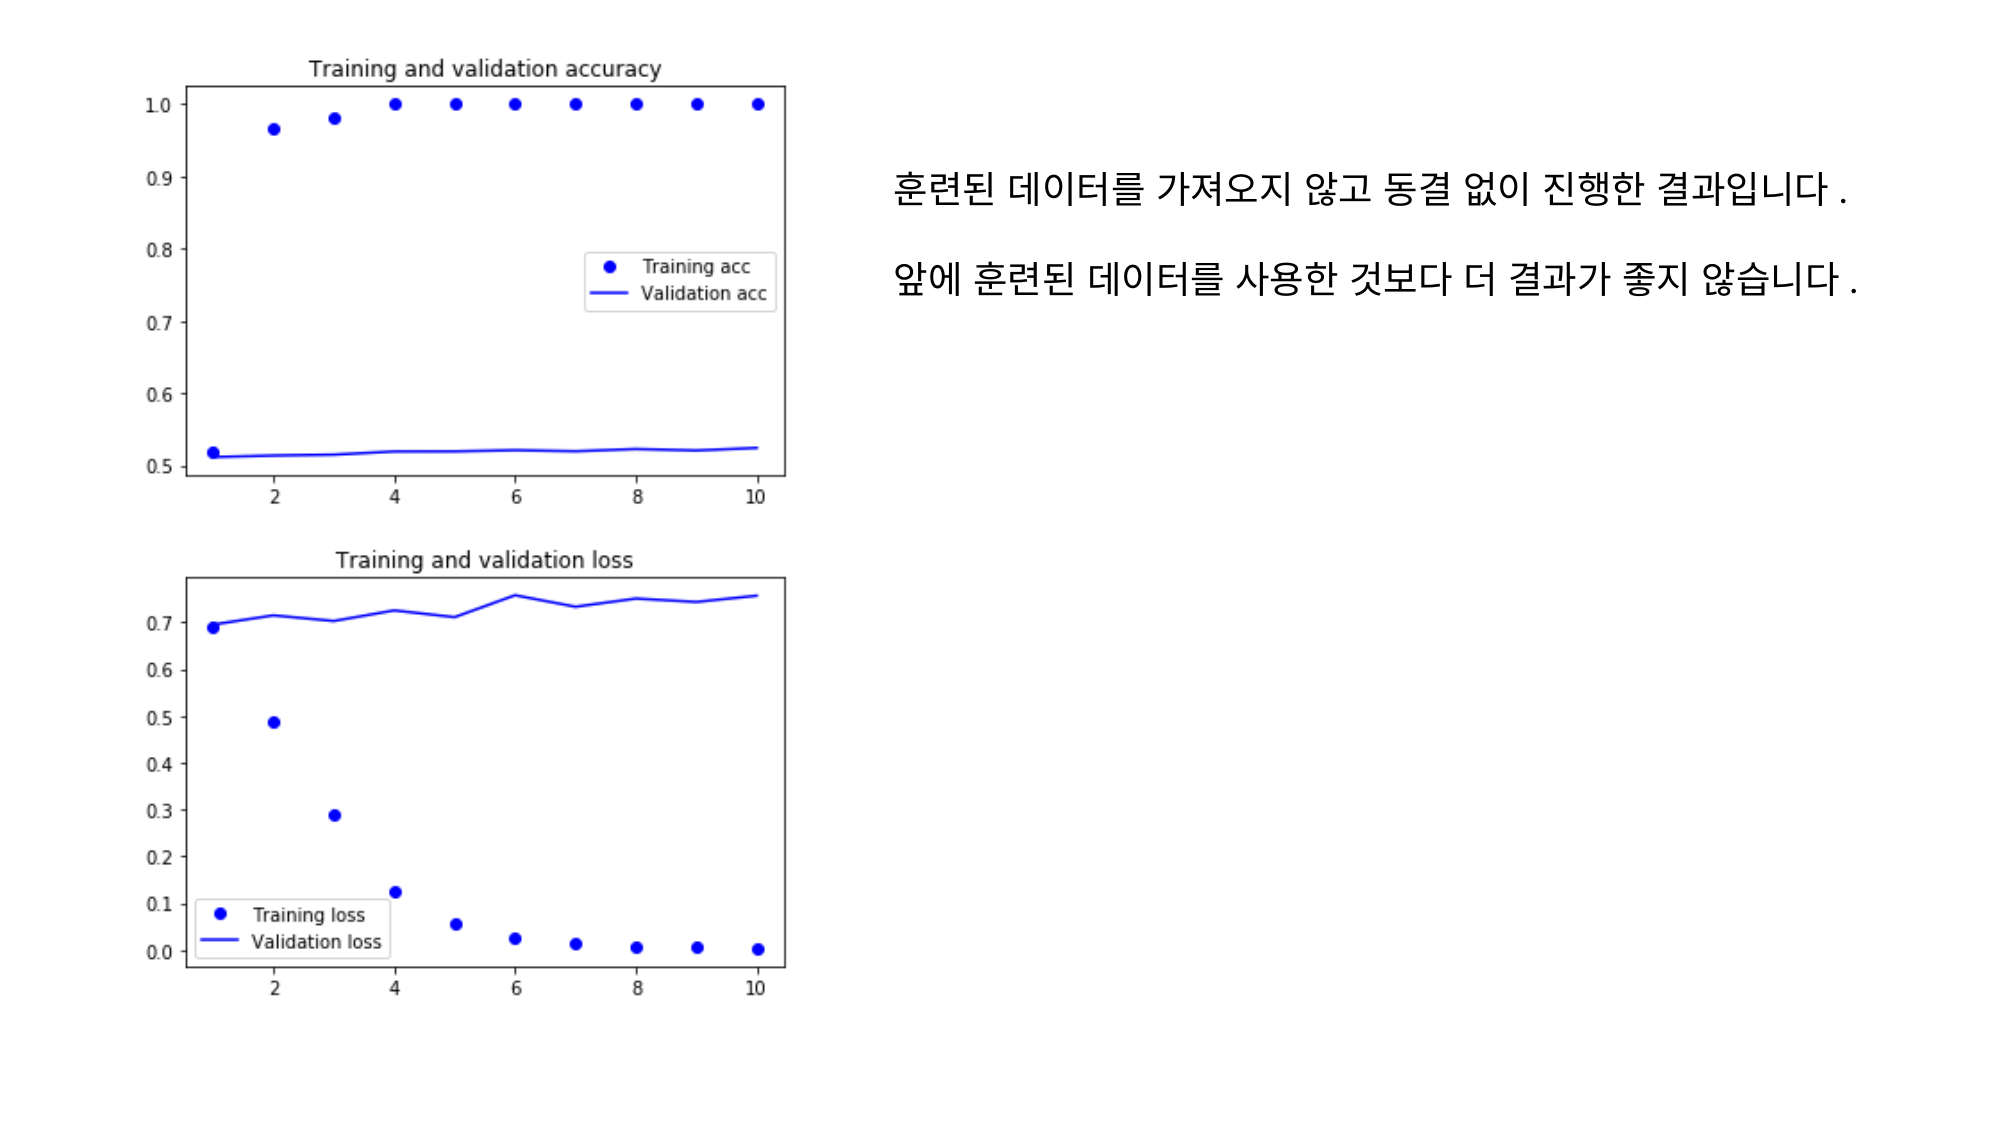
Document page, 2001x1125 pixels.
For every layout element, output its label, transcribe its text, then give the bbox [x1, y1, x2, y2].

text_box 훈련된 데이터를 가져오지 않고 동결 없이 진행한 결과입니다. 앞에 훈련된 데이터를 사용한 것보다 더 결과가 좋지 않습니다. [879, 158, 1874, 354]
picture [110, 52, 831, 1024]
